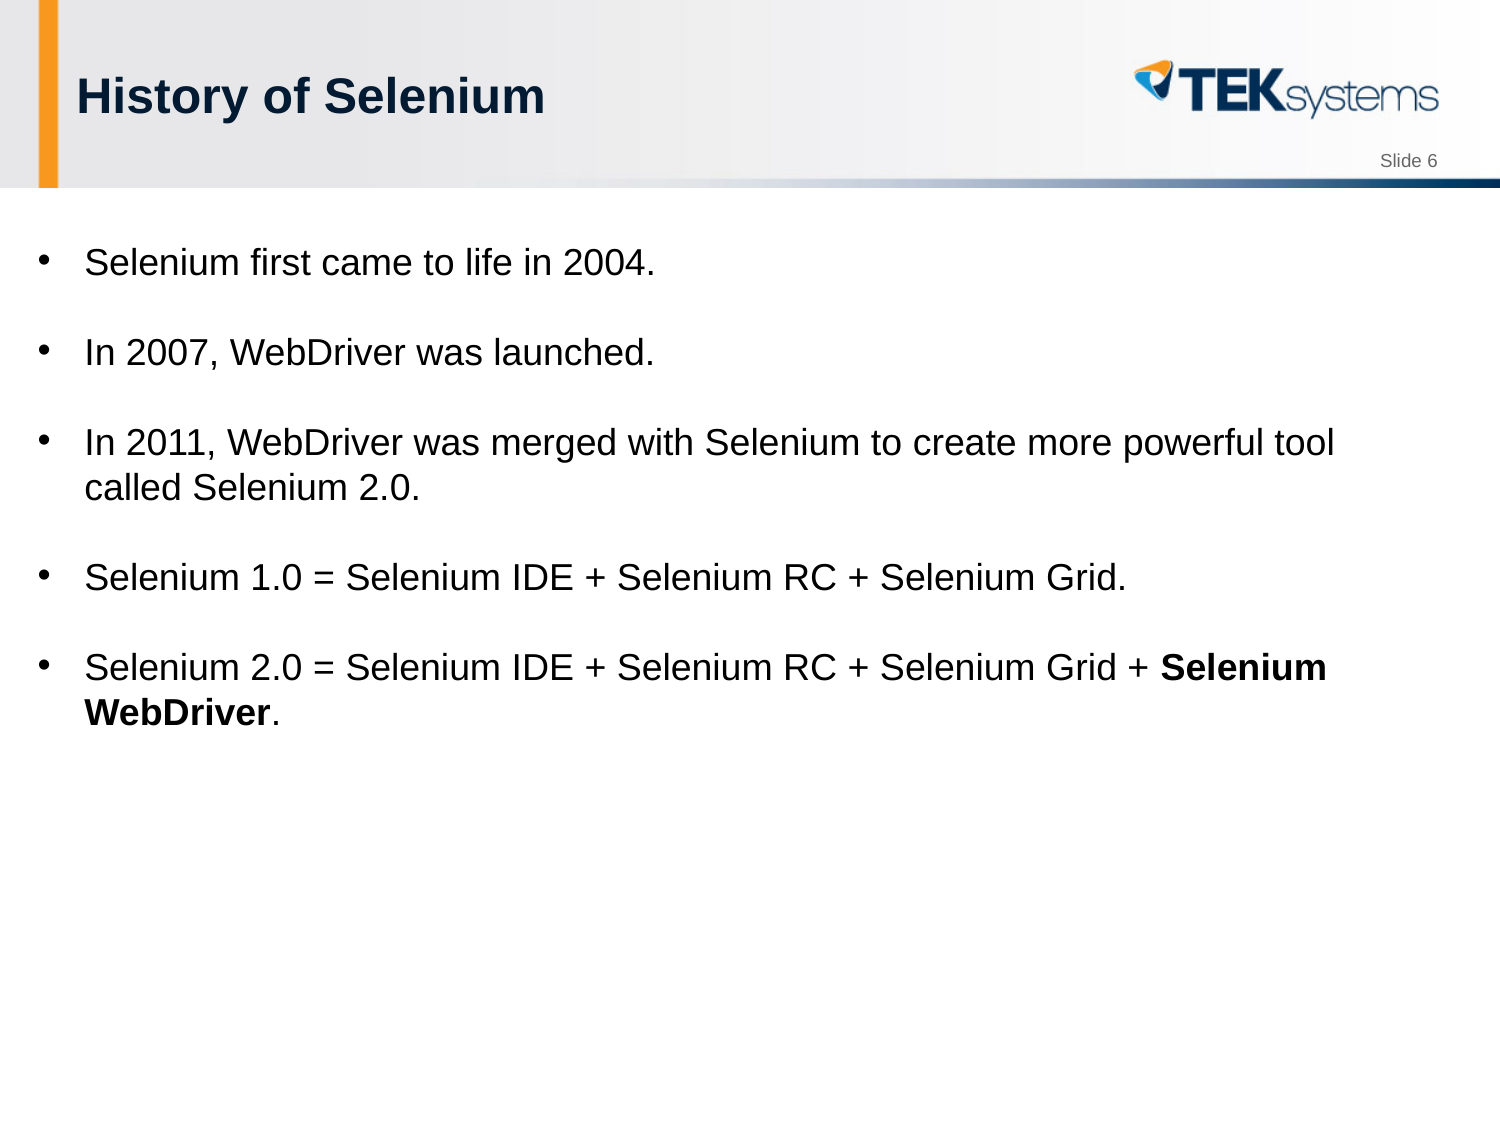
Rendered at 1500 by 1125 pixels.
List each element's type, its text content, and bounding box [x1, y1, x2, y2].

text_box Selenium first came to life in 2004. In 2007, WebDriver was launched. In 2011, WebDriver was merged with Selenium to create more powerful tool called Selenium 2.0. Selenium 1.0 = Selenium IDE + Selenium RC + Selenium Grid. Selenium 2.0 = Selenium IDE + Selenium RC + Selenium Grid + Selenium WebDriver. [37, 237, 1388, 740]
picture [0, 0, 76, 188]
picture [1105, 0, 1500, 188]
title History of Selenium [76, 0, 1105, 188]
